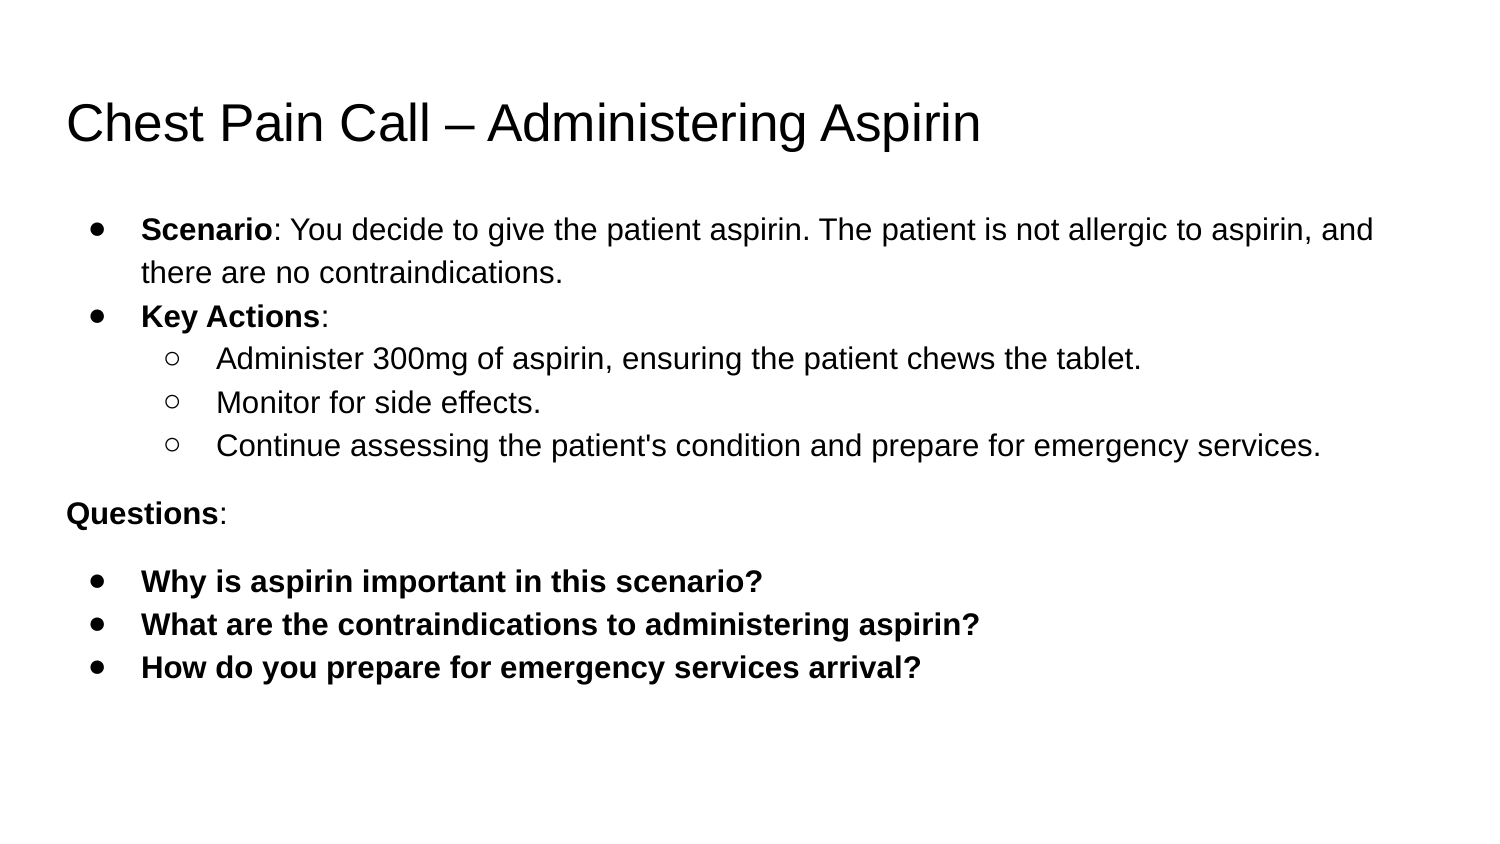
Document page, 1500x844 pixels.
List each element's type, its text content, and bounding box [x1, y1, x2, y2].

title Chest Pain Call – Administering Aspirin [51, 72, 1449, 167]
list Scenario: You decide to give the patient aspirin. The patient is not allergic to aspirin, and there are no contraindications. Key Actions: Administer 300mg of aspirin, ensuring the patient chews the tablet. Monitor for side effects. Continue assessing the patient's condition and prepare for emergency services. Questions: Why is aspirin important in this scenario? What are the contraindications to administering aspirin? How do you prepare for emergency services arrival? [51, 189, 1449, 750]
